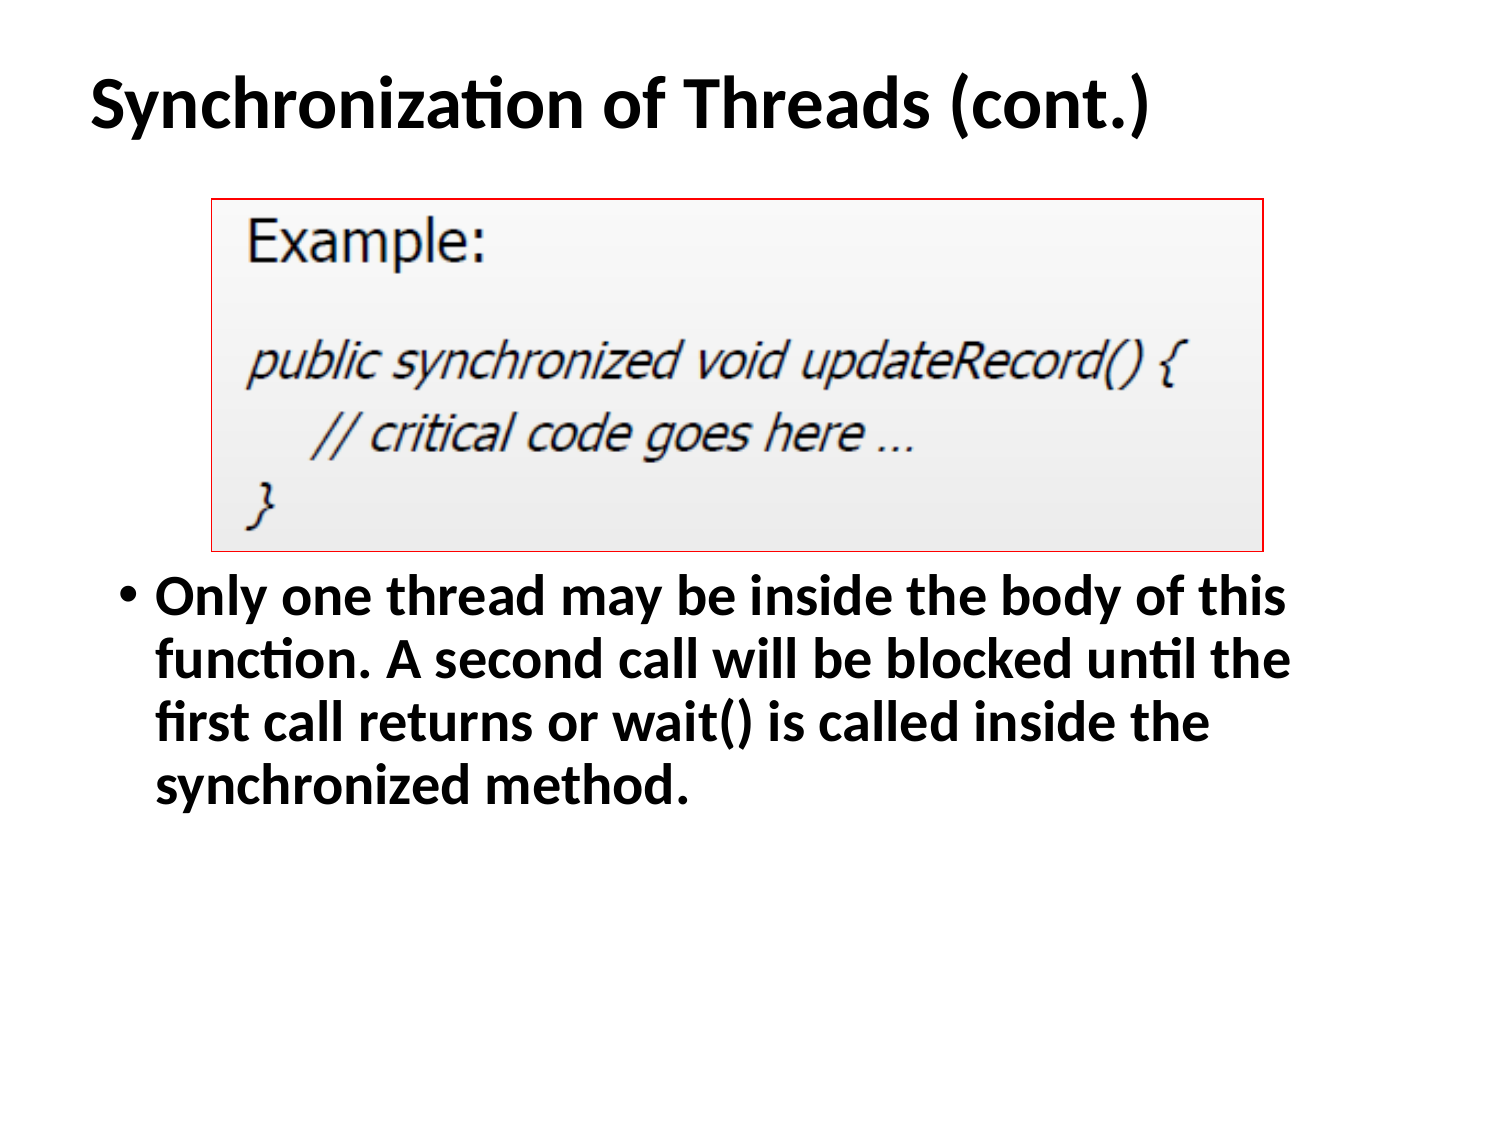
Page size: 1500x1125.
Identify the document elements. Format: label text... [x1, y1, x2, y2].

title Synchronization of Threads (cont.) [75, 45, 1425, 163]
list Only one thread may be inside the body of this function. A second call will be blocked until the first call returns or wait() is called inside the synchronized method. [103, 299, 1397, 1014]
picture [212, 199, 1263, 551]
